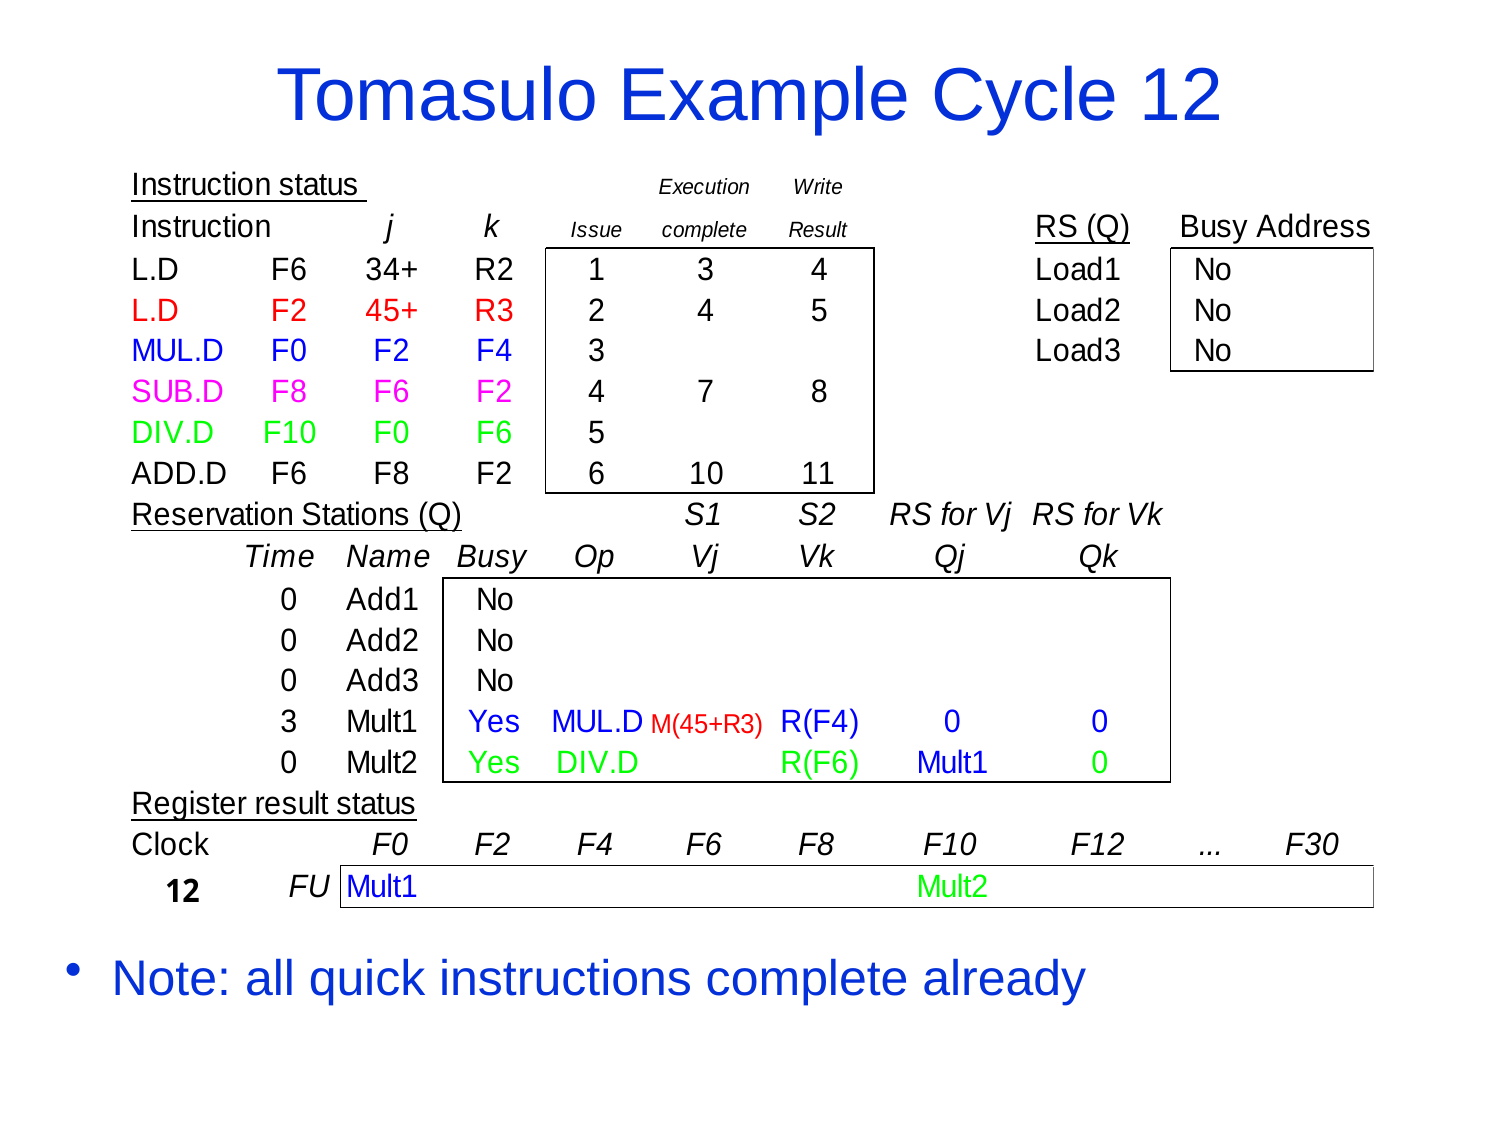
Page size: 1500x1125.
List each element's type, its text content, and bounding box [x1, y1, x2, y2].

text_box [124, 162, 1376, 910]
title Tomasulo Example Cycle 12 [162, 37, 1338, 156]
text_box Note: all quick instructions complete already [49, 944, 1222, 1030]
